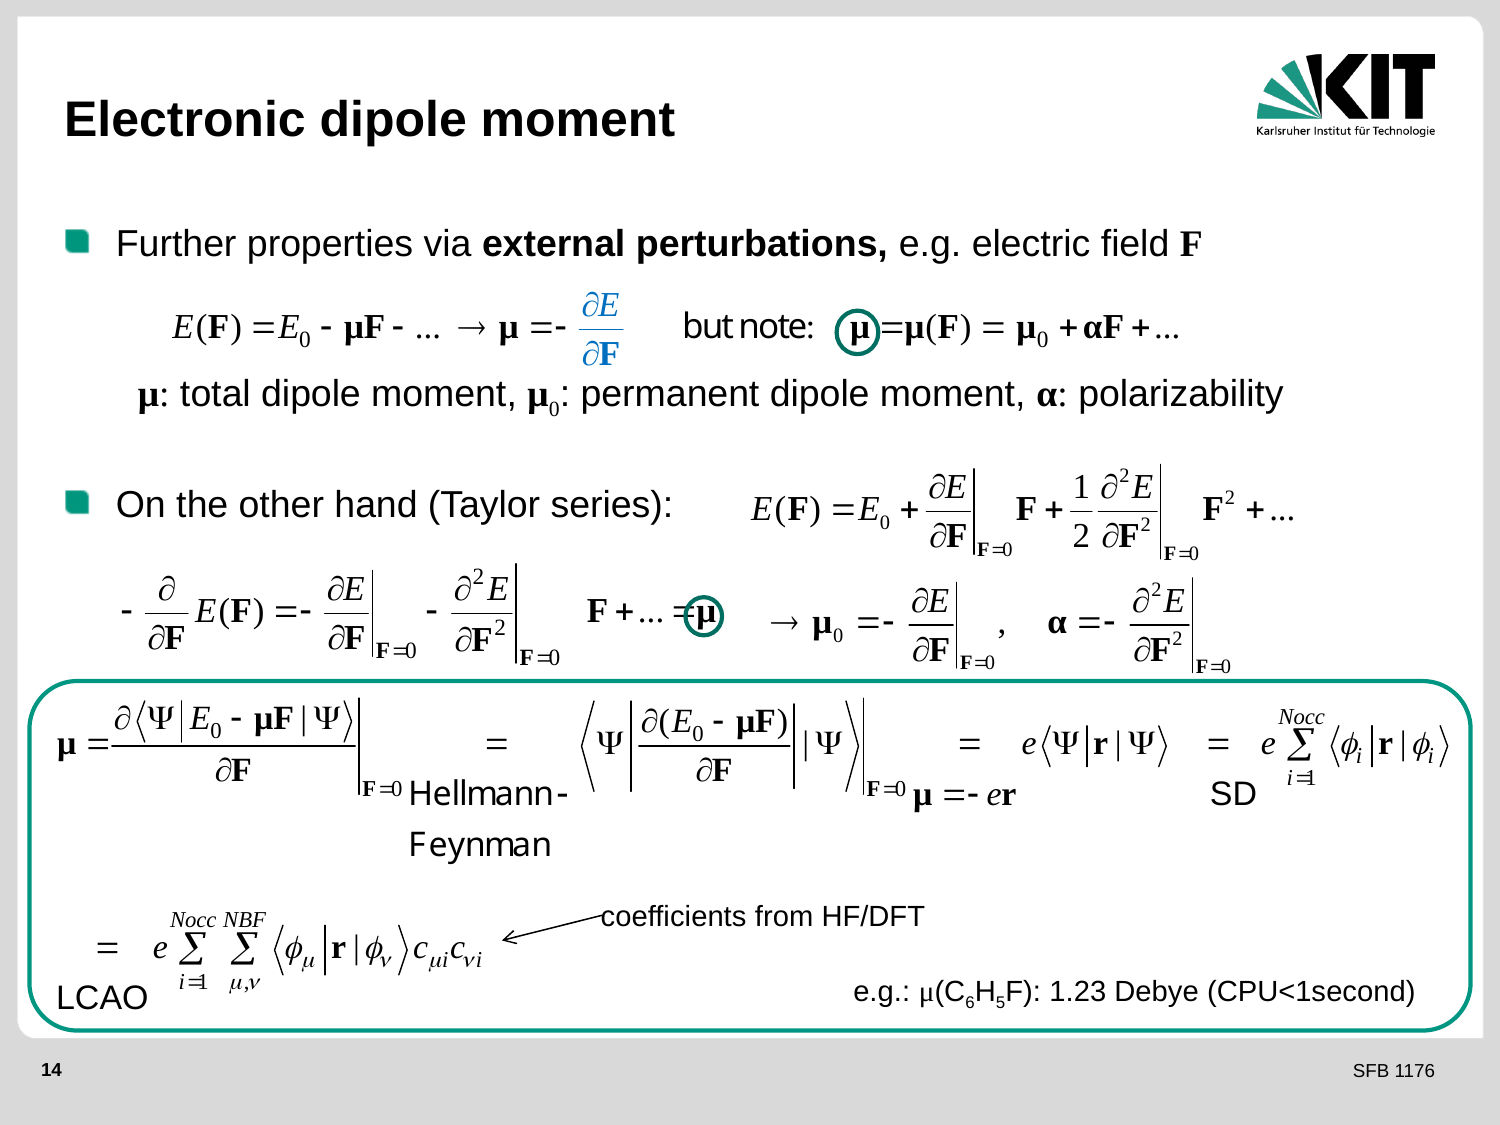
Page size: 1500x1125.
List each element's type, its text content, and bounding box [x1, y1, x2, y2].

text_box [115, 554, 723, 672]
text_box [744, 455, 1302, 568]
text_box [27, 689, 47, 1023]
text_box [1460, 695, 1473, 964]
title Electronic dipole moment [64, 54, 1198, 147]
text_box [501, 914, 603, 941]
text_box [766, 569, 1239, 681]
picture [0, 0, 1500, 1125]
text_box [165, 282, 1205, 374]
text_box e.g.: μ(C6H5F): 1.23 Debye (CPU<1second) [838, 964, 1500, 1055]
list Further properties via external perturbations, e.g. electric field F μ: total dipole moment, μ0: permanent dipole moment, α: polarizability On the other hand (Taylor series): [64, 196, 1436, 670]
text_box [52, 671, 1457, 1024]
